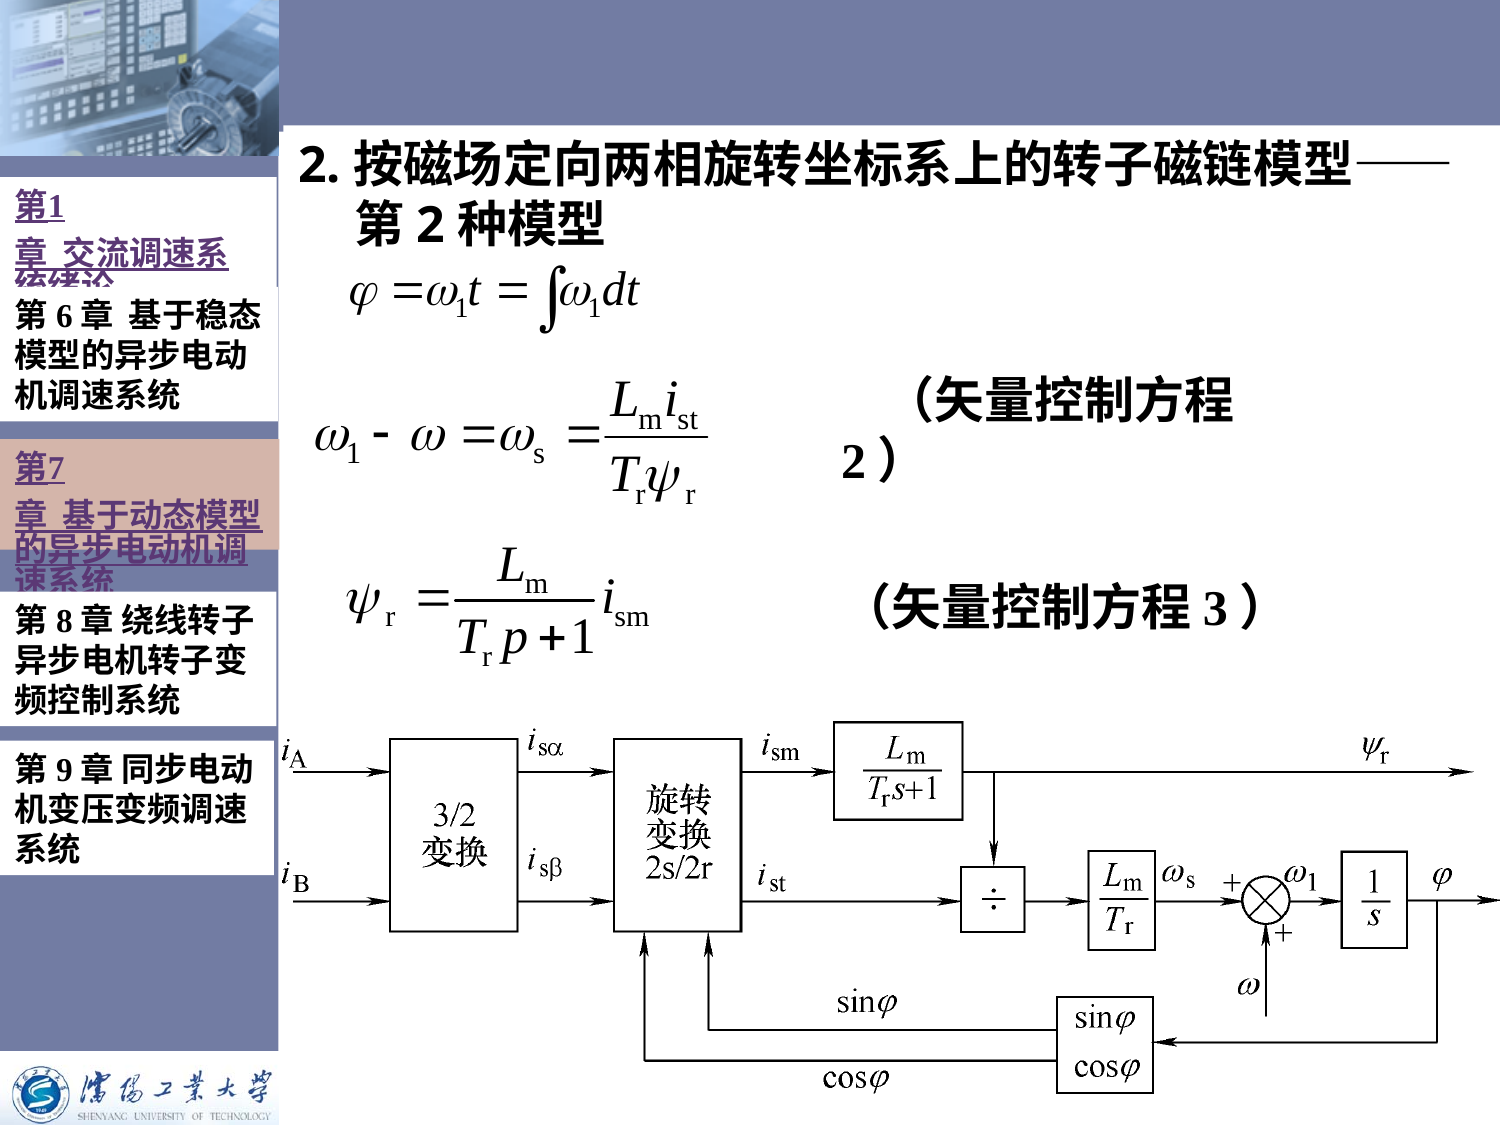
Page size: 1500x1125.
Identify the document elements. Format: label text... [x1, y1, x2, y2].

text_box 第1章 交流调速系统绪论 [0, 177, 277, 286]
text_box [306, 366, 721, 516]
list 2.按磁场定向两相旋转坐标系上的转子磁链模型——第2种模型 [283, 125, 1500, 221]
text_box 第8章 绕线转子异步电机转子变频控制系统 [0, 591, 277, 727]
text_box （矢量控制方程2） [826, 390, 1305, 526]
picture [281, 721, 1500, 1095]
text_box 第6章 基于稳态模型的异步电动机调速系统 [0, 286, 278, 422]
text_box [342, 248, 650, 339]
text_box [342, 531, 662, 678]
text_box 第9章 同步电动机变压变频调速系统 [0, 740, 274, 876]
picture [0, 1051, 279, 1125]
text_box （矢量控制方程3） [826, 567, 1305, 643]
picture [0, 0, 279, 156]
text_box 第7章 基于动态模型的异步电动机调速系统 [0, 439, 280, 550]
